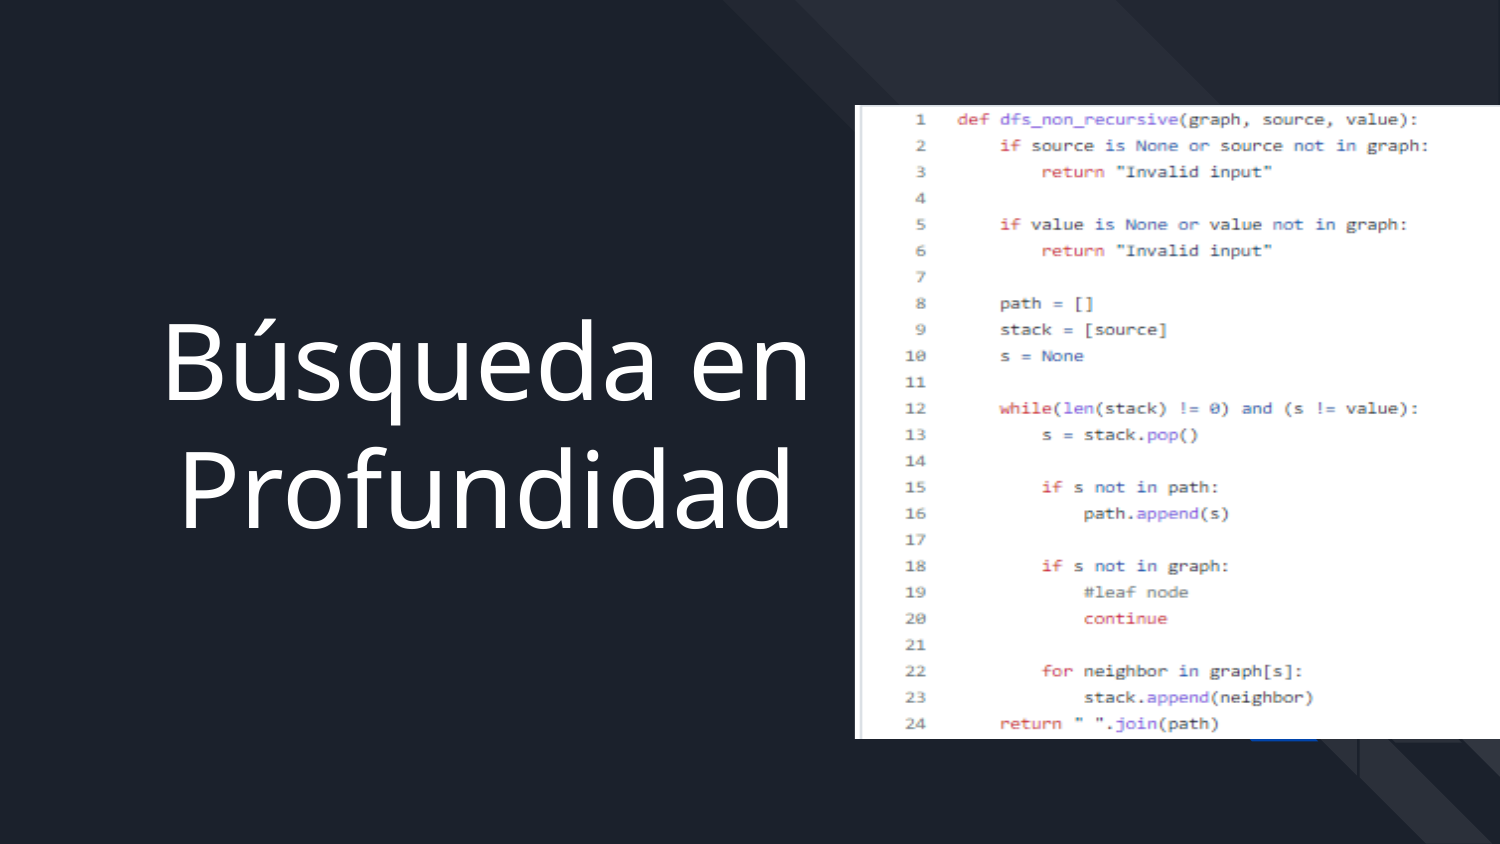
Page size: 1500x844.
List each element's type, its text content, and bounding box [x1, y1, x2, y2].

title Búsqueda en Profundidad [119, 339, 849, 505]
picture [854, 104, 1500, 739]
